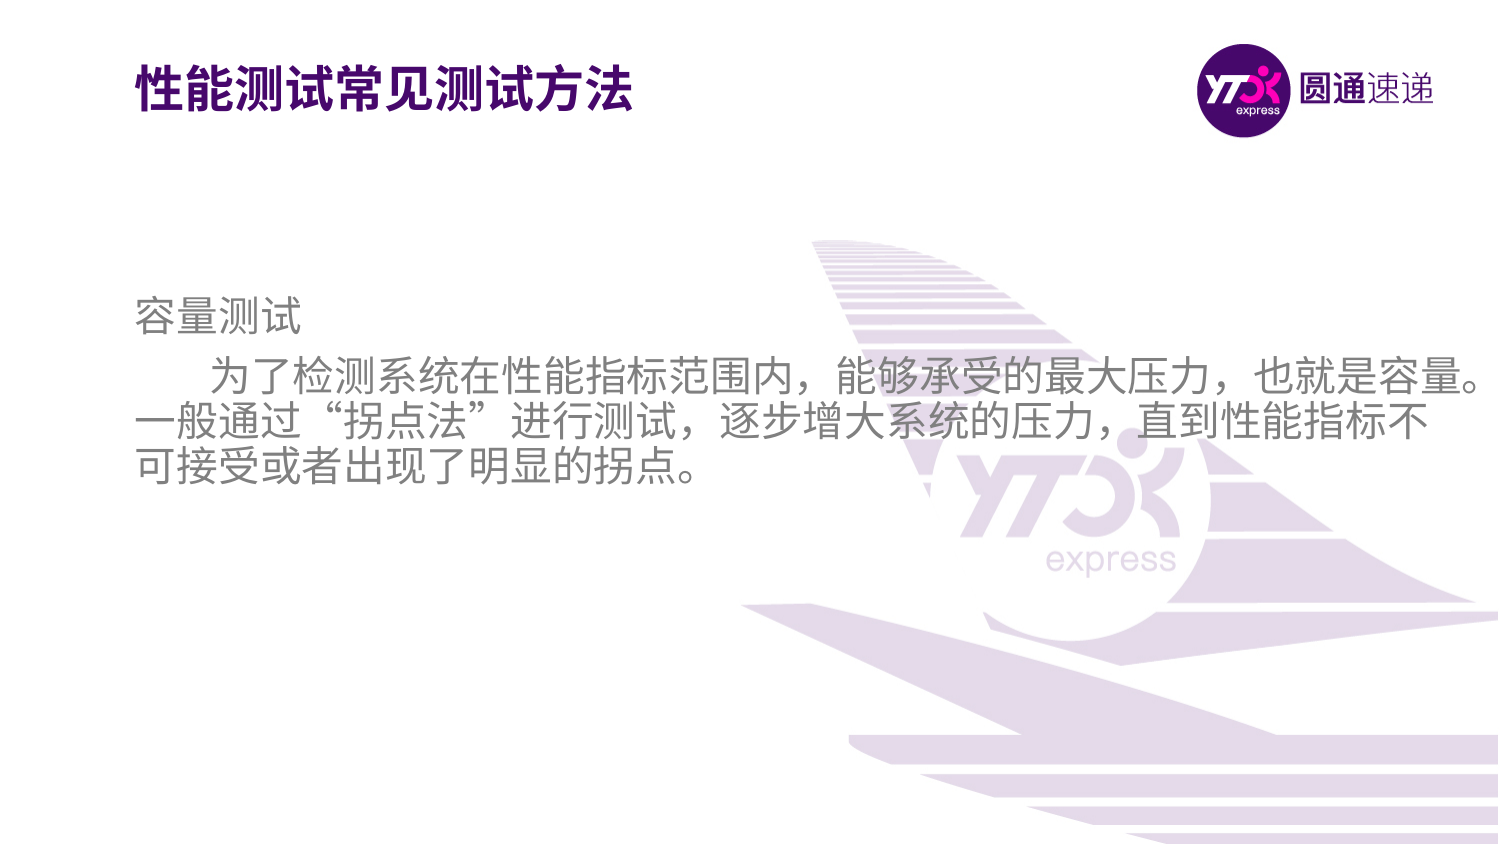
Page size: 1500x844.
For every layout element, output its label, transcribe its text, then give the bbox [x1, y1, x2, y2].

list 性能测试常见测试方法 [119, 57, 1074, 138]
picture [0, 0, 1500, 844]
list 容量测试 为了检测系统在性能指标范围内，能够承受的最大压力，也就是容量。一般通过“拐点法”进行测试，逐步增大系统的压力，直到性能指标不可接受或者出现了明显的拐点。 [120, 137, 1483, 807]
